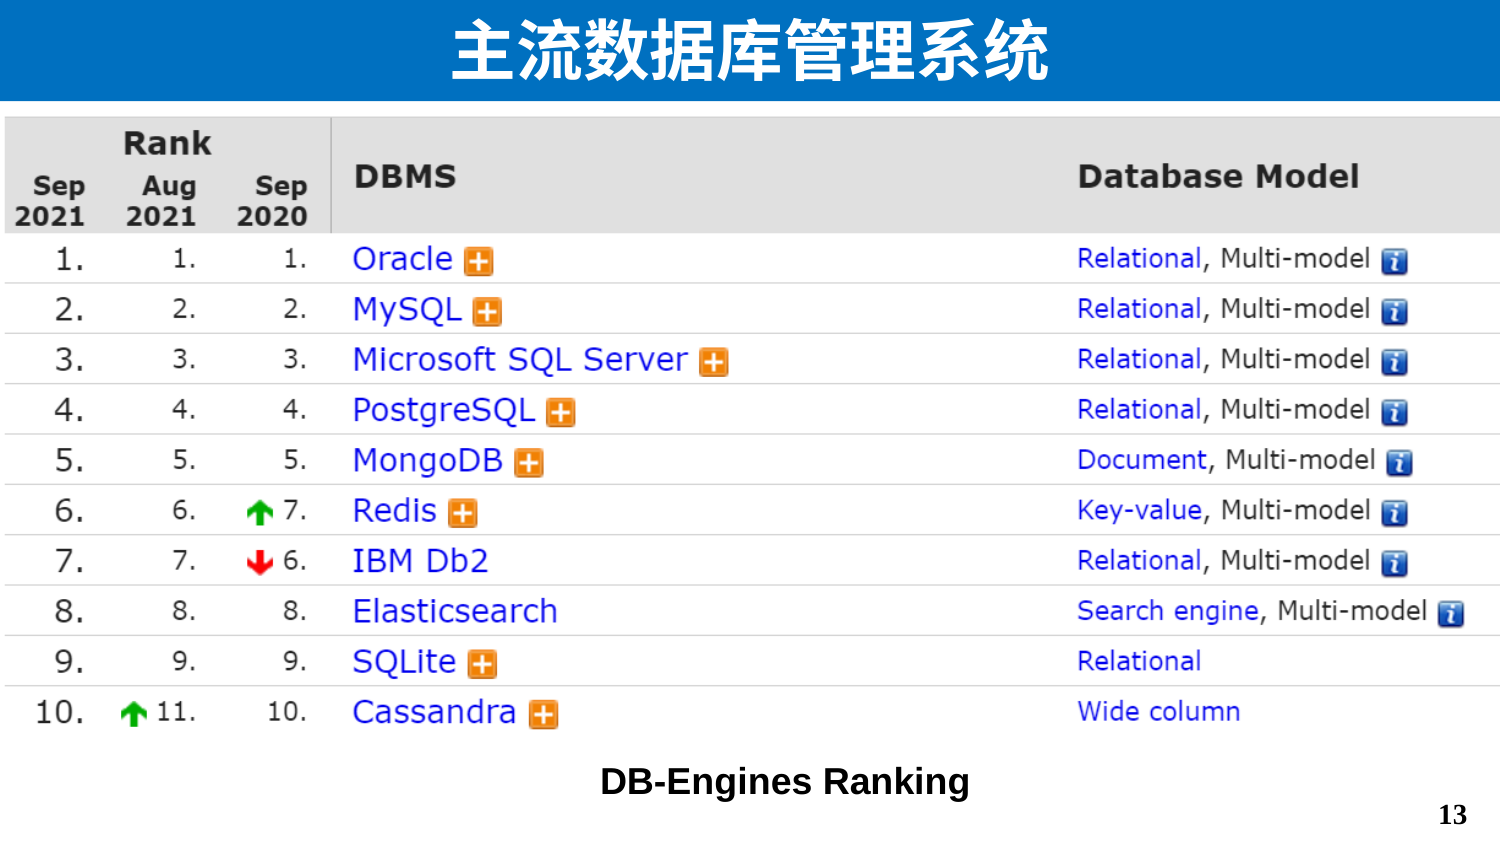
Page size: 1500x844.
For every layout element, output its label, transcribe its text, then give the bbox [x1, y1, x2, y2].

picture [0, 113, 1500, 738]
title 主流数据库管理系统 [0, 0, 1500, 102]
text_box DB-Engines Ranking [537, 749, 1034, 810]
